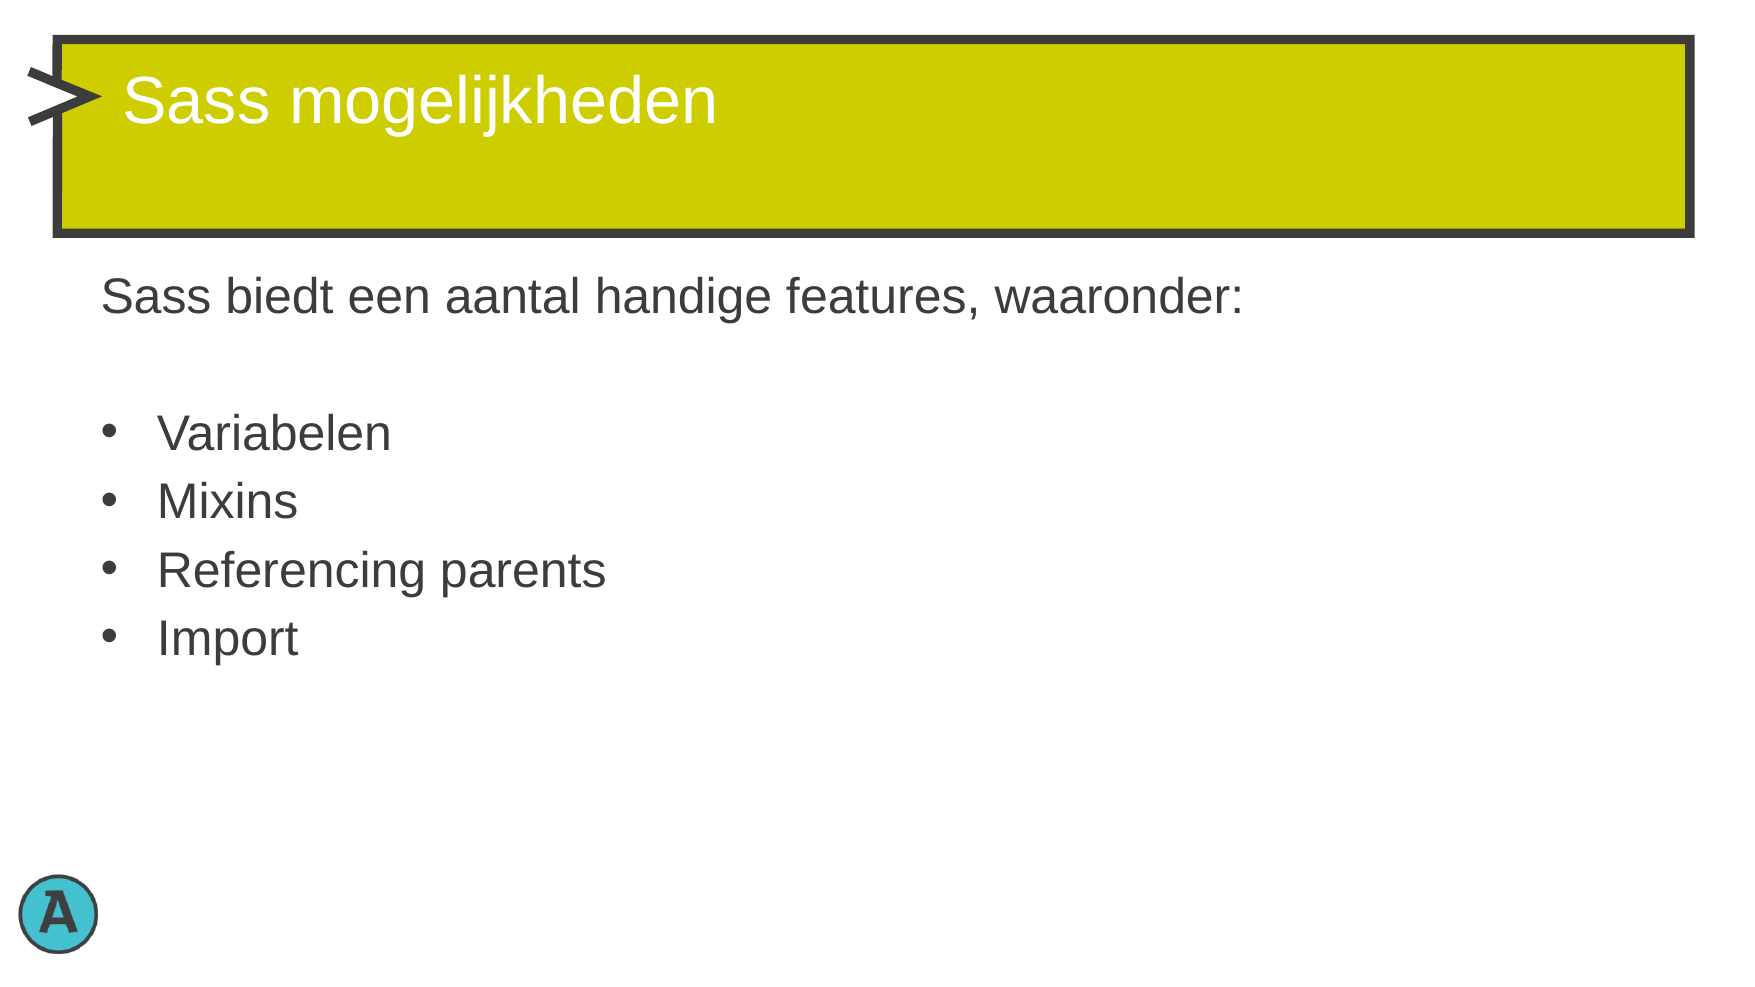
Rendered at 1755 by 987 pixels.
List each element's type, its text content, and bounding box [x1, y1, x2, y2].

list Sass biedt een aantal handige features, waaronder: Variabelen Mixins Referencing parents Import [85, 256, 1657, 860]
picture [16, 872, 100, 956]
title Sass mogelijkheden [53, 35, 1694, 238]
